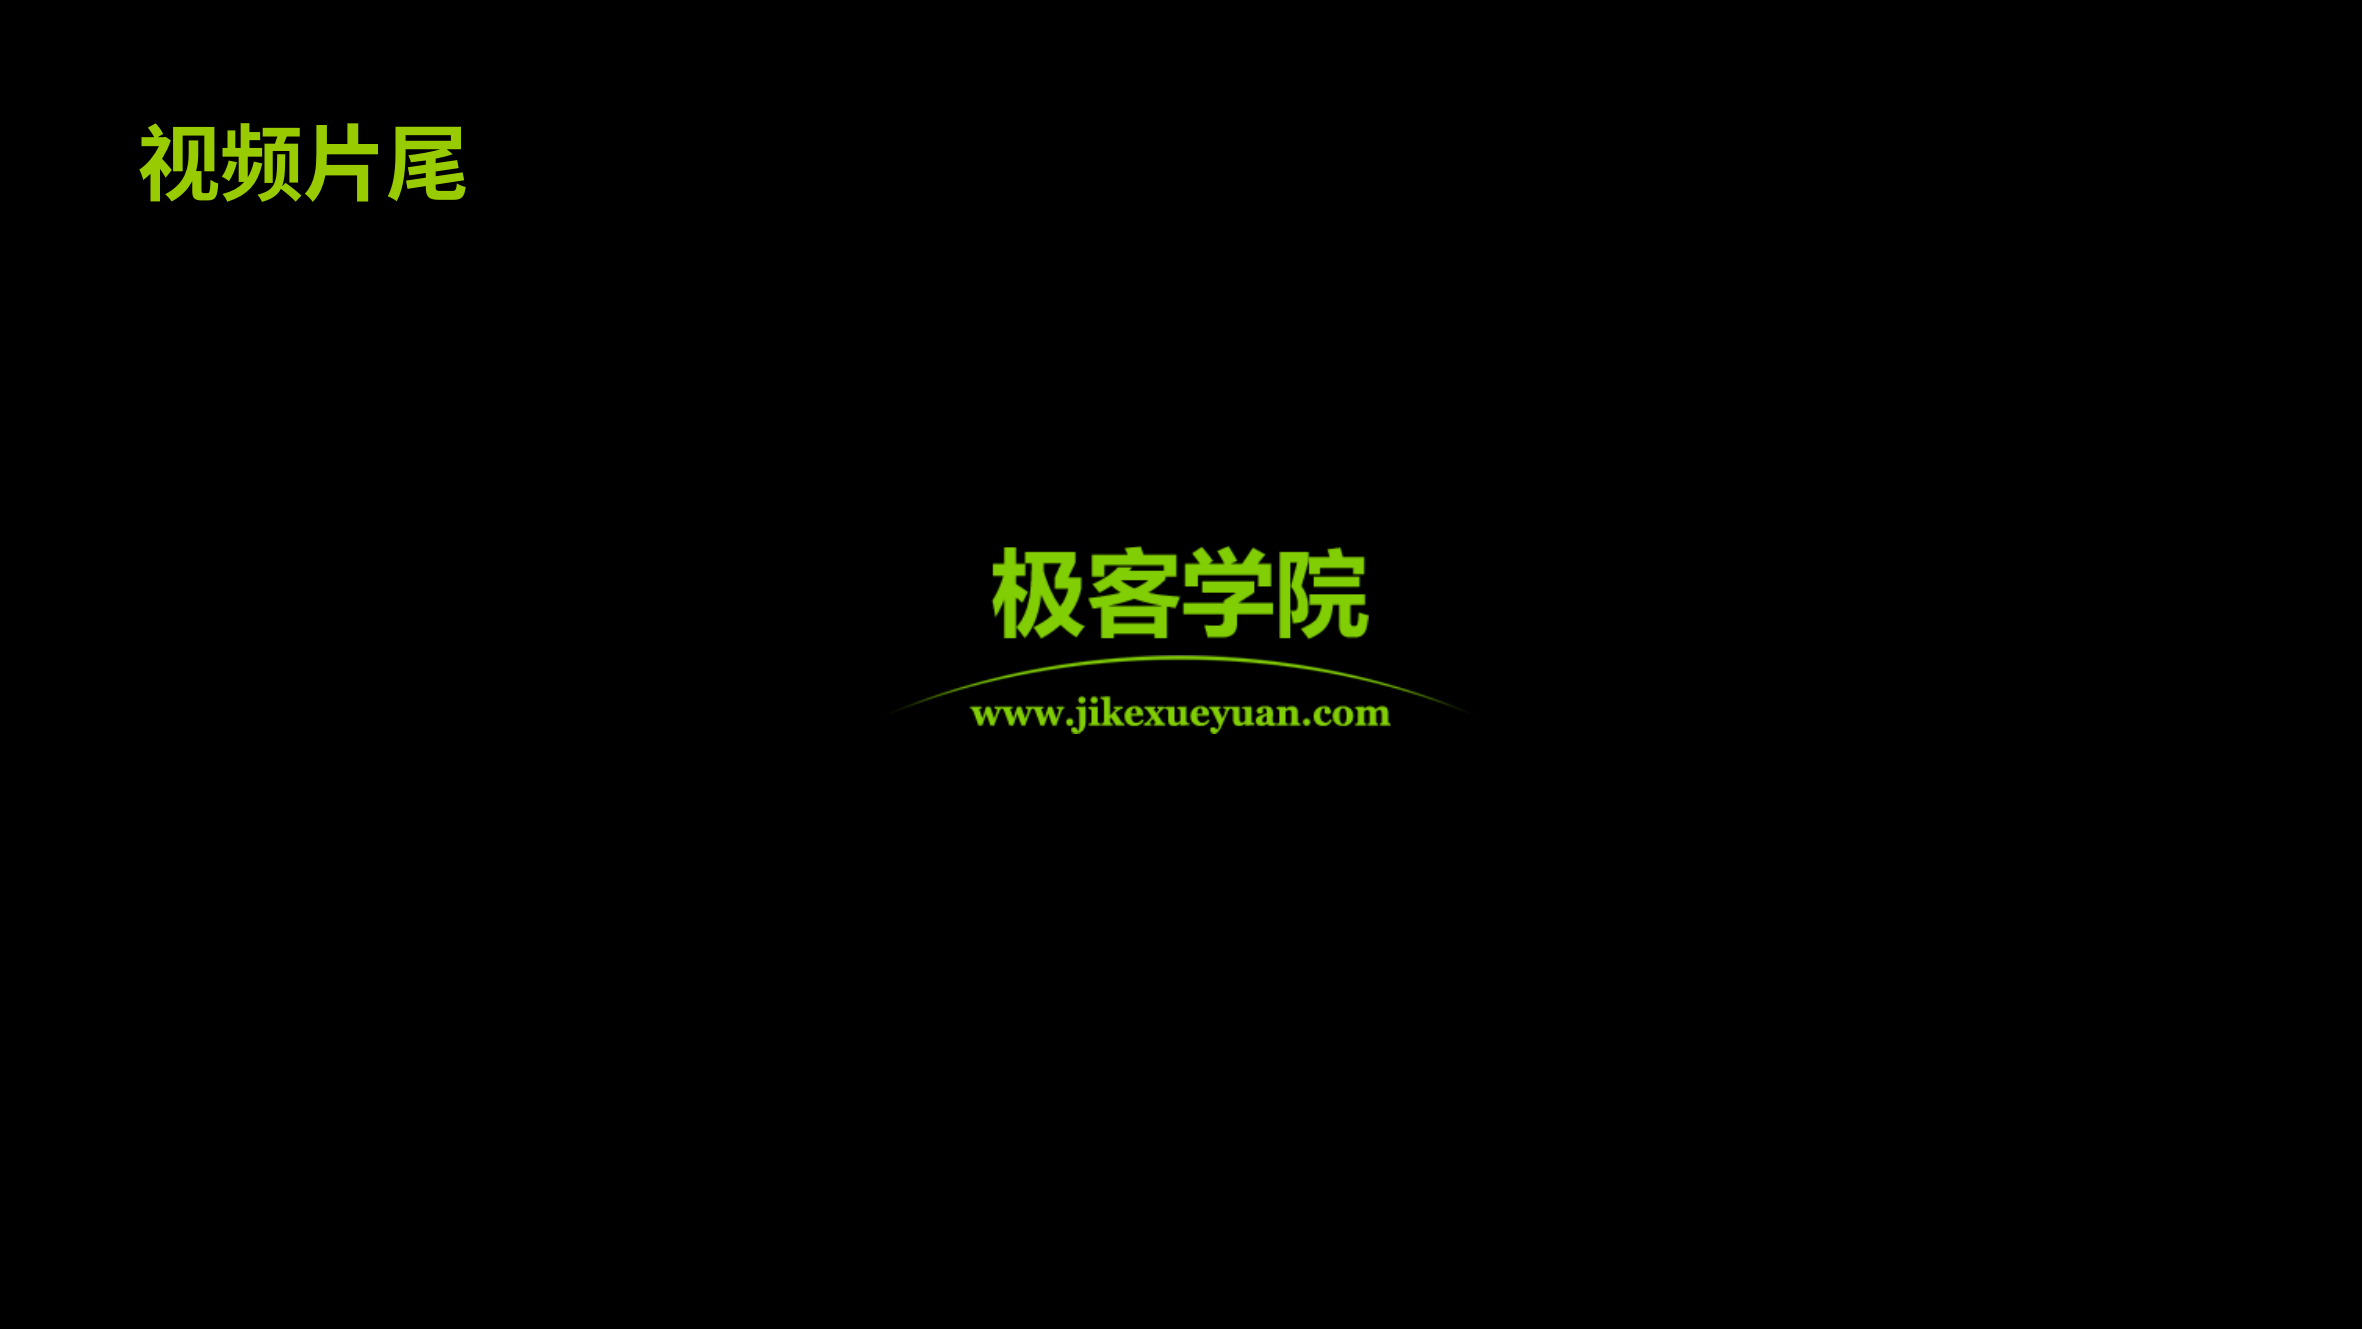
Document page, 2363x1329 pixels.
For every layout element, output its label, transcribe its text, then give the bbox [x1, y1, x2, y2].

picture [868, 546, 1494, 735]
text_box 视频片尾 [118, 50, 2244, 272]
